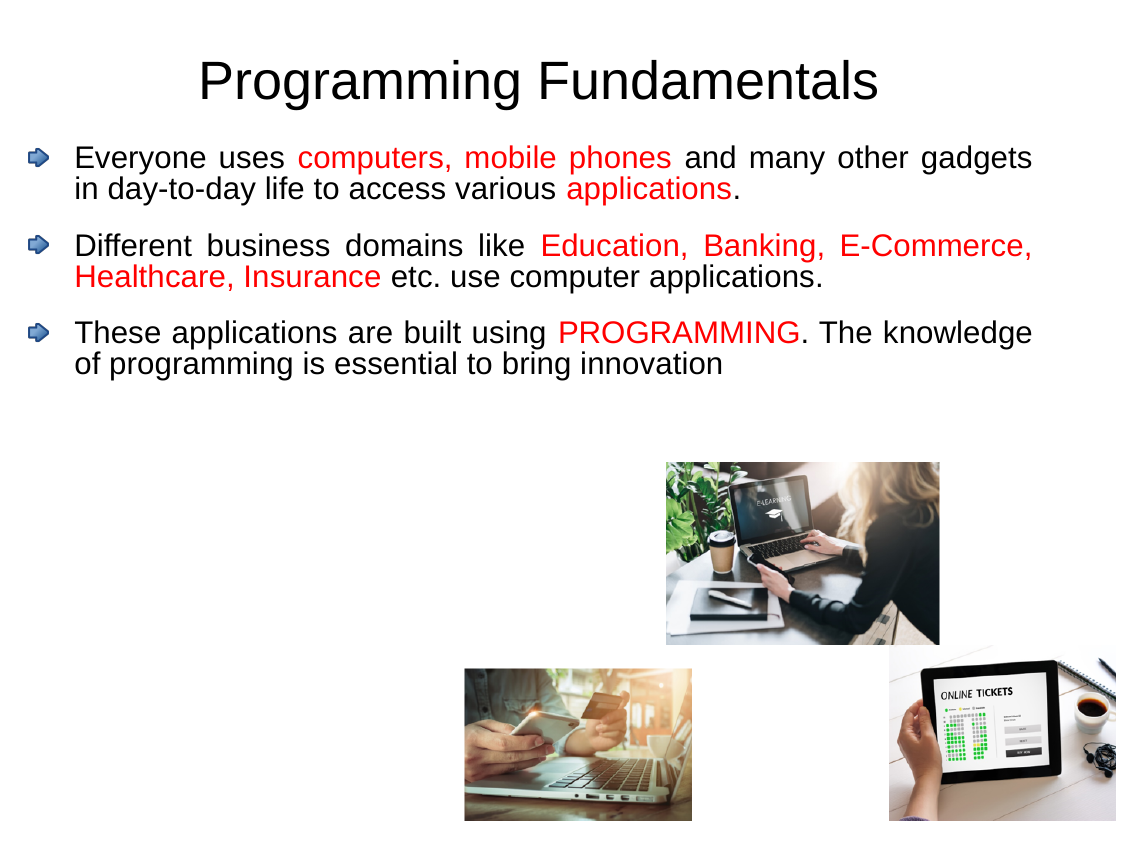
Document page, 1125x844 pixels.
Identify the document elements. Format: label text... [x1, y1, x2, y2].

picture [27, 321, 50, 344]
picture [27, 233, 50, 256]
picture [461, 448, 1123, 825]
text_box Programming Fundamentals [183, 31, 905, 136]
text_box Everyone uses computers, mobile phones and many other gadgets in day-to-day life to access various applications. Different business domains like Education, Banking, E-Commerce, Healthcare, Insurance etc. use computer applications. These applications are built using PROGRAMMING. The knowledge of programming is essential to bring innovation [3, 136, 1049, 597]
picture [27, 146, 50, 169]
